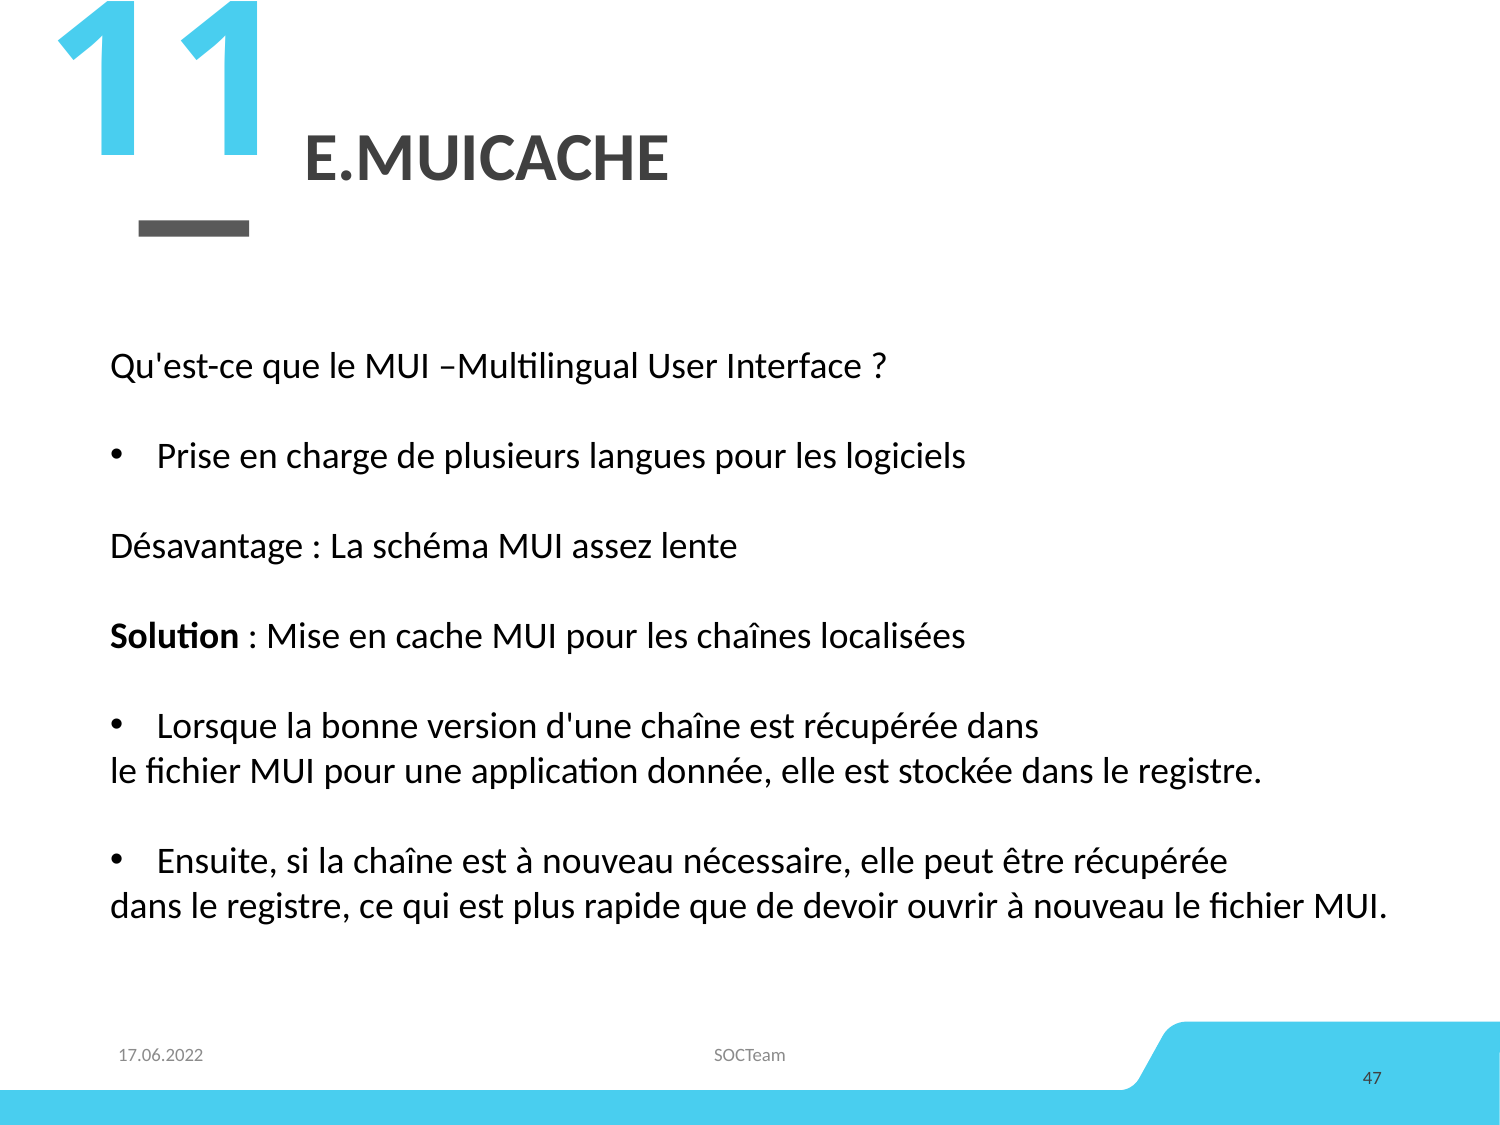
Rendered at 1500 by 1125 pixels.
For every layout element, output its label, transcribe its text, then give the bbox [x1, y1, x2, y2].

slide_number 47 [1059, 1047, 1397, 1108]
list 11 [0, 0, 307, 213]
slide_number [103, 1023, 441, 1084]
text_box Qu'est-ce que le MUI –Multilingual User Interface ? Prise en charge de plusieurs langues pour les logiciels Désavantage : La schéma MUI assez lente Solution : Mise en cache MUI pour les chaînes localisées Lorsque la bonne version d'une chaîne est récupérée dans le fichier MUI pour une application donnée, elle est stockée dans le registre. Ensuite, si la chaîne est à nouveau nécessaire, elle peut être récupérée dans le registre, ce qui est plus rapide que de devoir ouvrir à nouveau le fichier MUI. [95, 334, 1405, 934]
footer SOCTeam [496, 1023, 1004, 1084]
title e.muicache [289, 59, 1483, 257]
